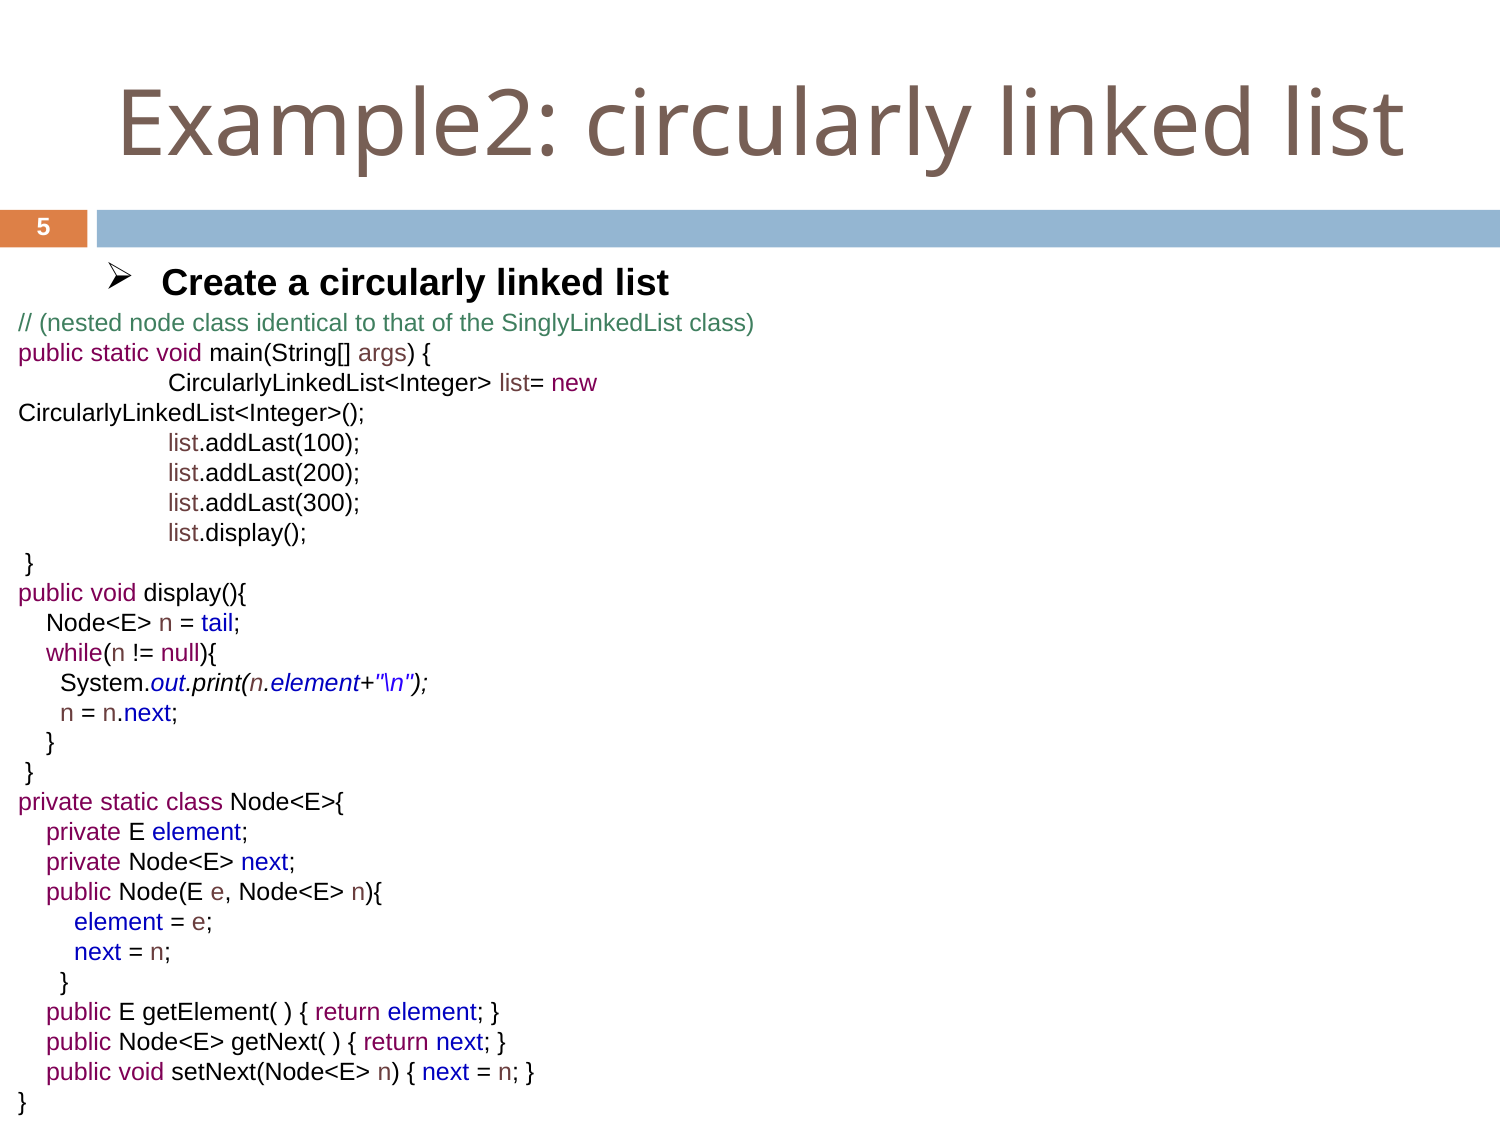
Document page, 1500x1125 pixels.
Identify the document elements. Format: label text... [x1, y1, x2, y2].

text_box Create a circularly linked list [90, 250, 1423, 311]
text_box 5 [0, 208, 88, 249]
text_box Example2: circularly linked list [100, 37, 1438, 200]
text_box // (nested node class identical to that of the SinglyLinkedList class) public static void main(String[] args) { CircularlyLinkedList<Integer> list= new CircularlyLinkedList<Integer>(); list.addLast(100); list.addLast(200); list.addLast(300); list.display(); } public void display(){ Node<E> n = tail; while(n != null){ System.out.print(n.element+"\n"); n = n.next; } } private static class Node<E>{ private E element; private Node<E> next; public Node(E e, Node<E> n){ element = e; next = n; } public E getElement( ) { return element; } public Node<E> getNext( ) { return next; } public void setNext(Node<E> n) { next = n; } } [3, 299, 809, 1123]
